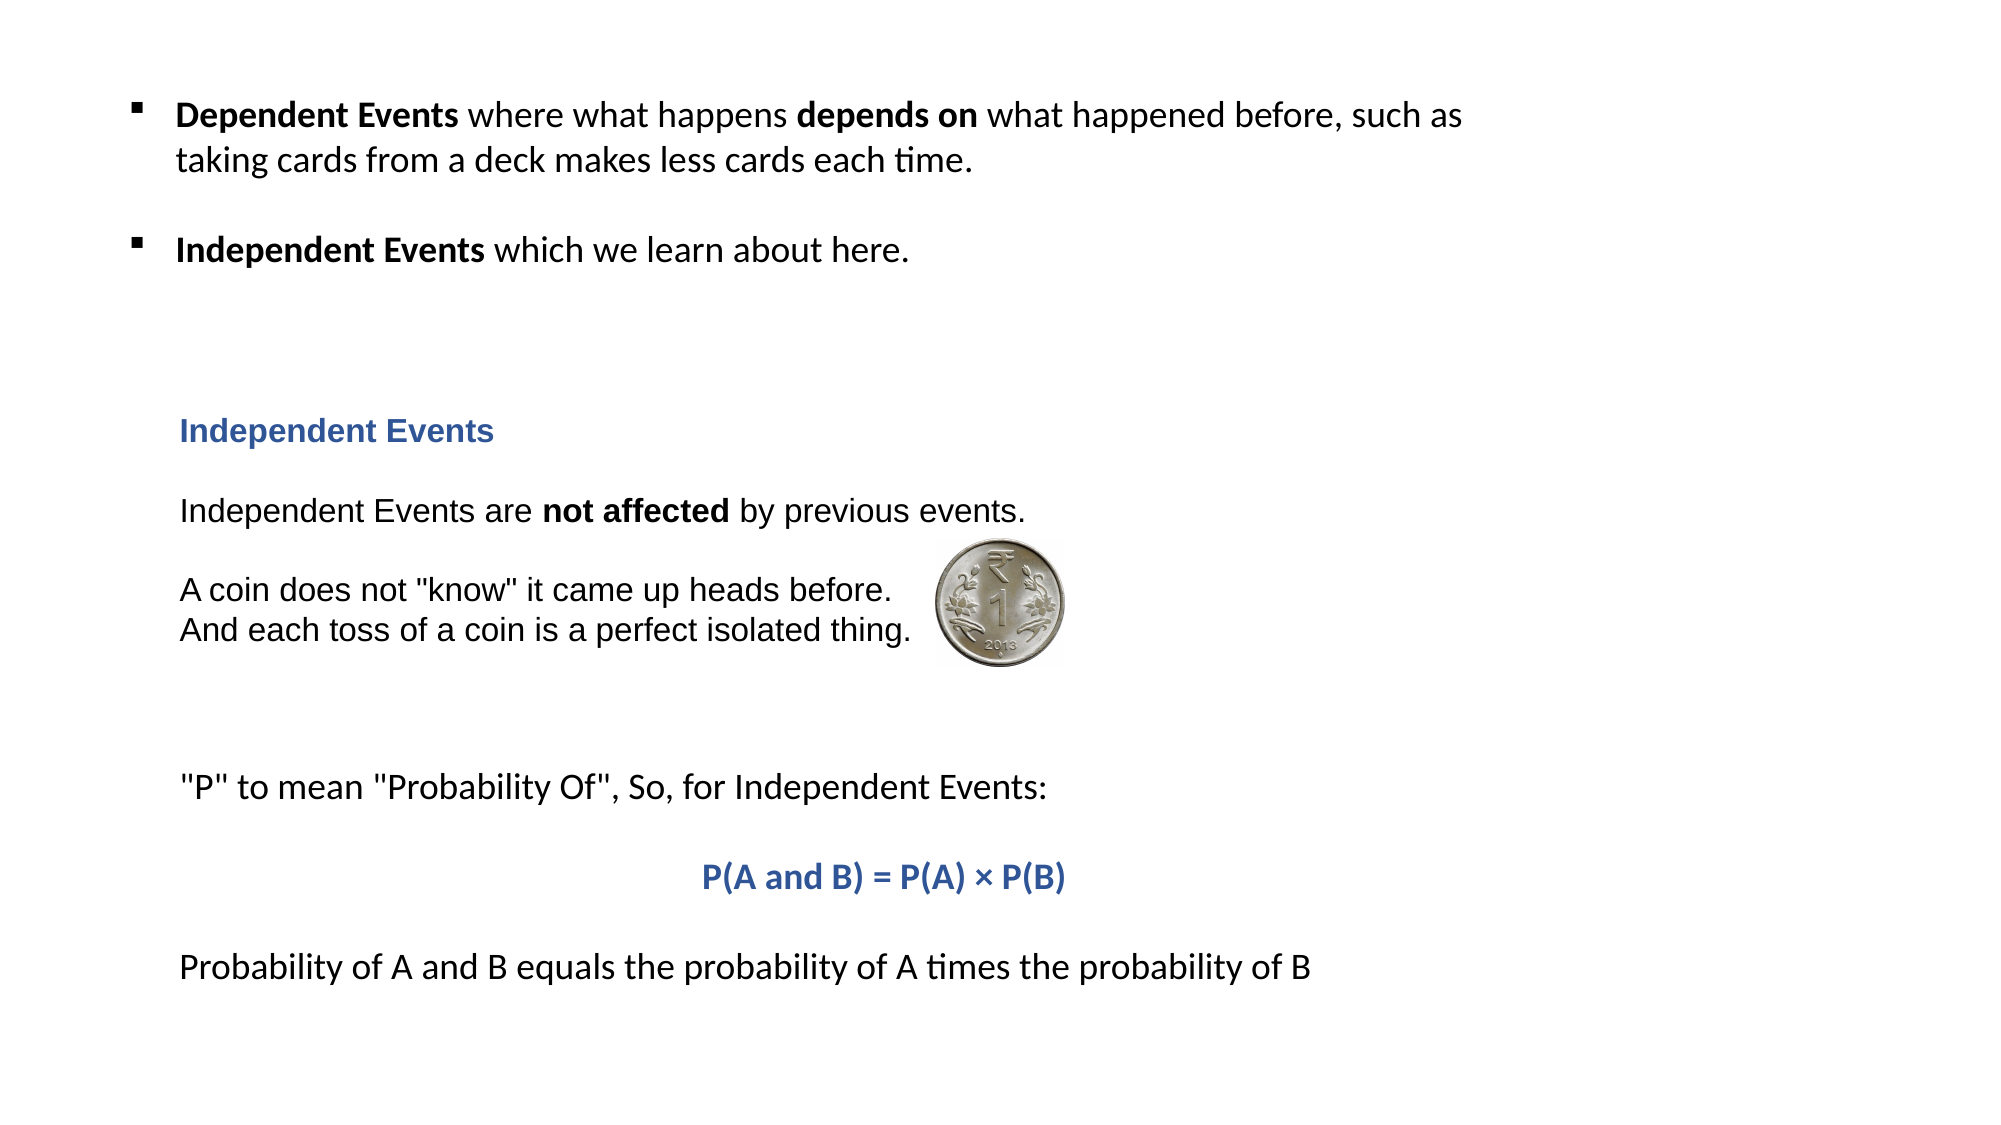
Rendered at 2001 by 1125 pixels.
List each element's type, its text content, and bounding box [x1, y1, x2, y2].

text_box "P" to mean "Probability Of", So, for Independent Events: P(A and B) = P(A) × P(B) Probability of A and B equals the probability of A times the probability of B [164, 754, 1605, 995]
text_box Dependent Events where what happens depends on what happened before, such as taking cards from a deck makes less cards each time. Independent Events which we learn about here. [113, 82, 1534, 278]
text_box Independent Events Independent Events are not affected by previous events. A coin does not "know" it came up heads before. And each toss of a coin is a perfect isolated thing. [164, 401, 1812, 696]
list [935, 538, 1065, 667]
